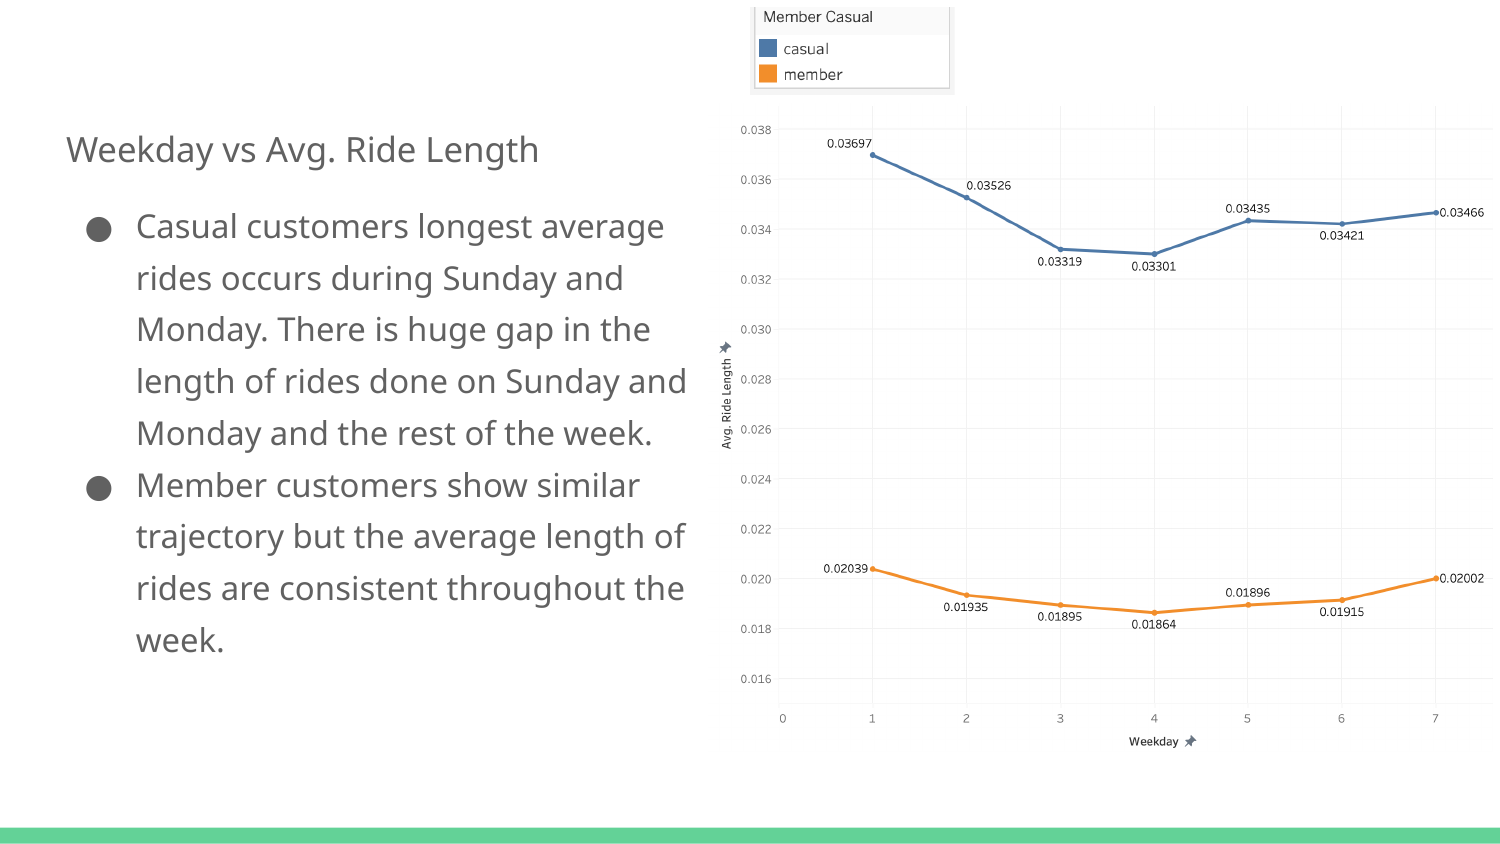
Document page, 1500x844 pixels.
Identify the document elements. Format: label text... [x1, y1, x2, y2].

picture [707, 103, 1493, 752]
picture [749, 6, 955, 96]
list Weekday vs Avg. Ride Length Casual customers longest average rides occurs during Sunday and Monday. There is huge gap in the length of rides done on Sunday and Monday and the rest of the week. Member customers show similar trajectory but the average length of rides are consistent throughout the week. [51, 103, 705, 692]
